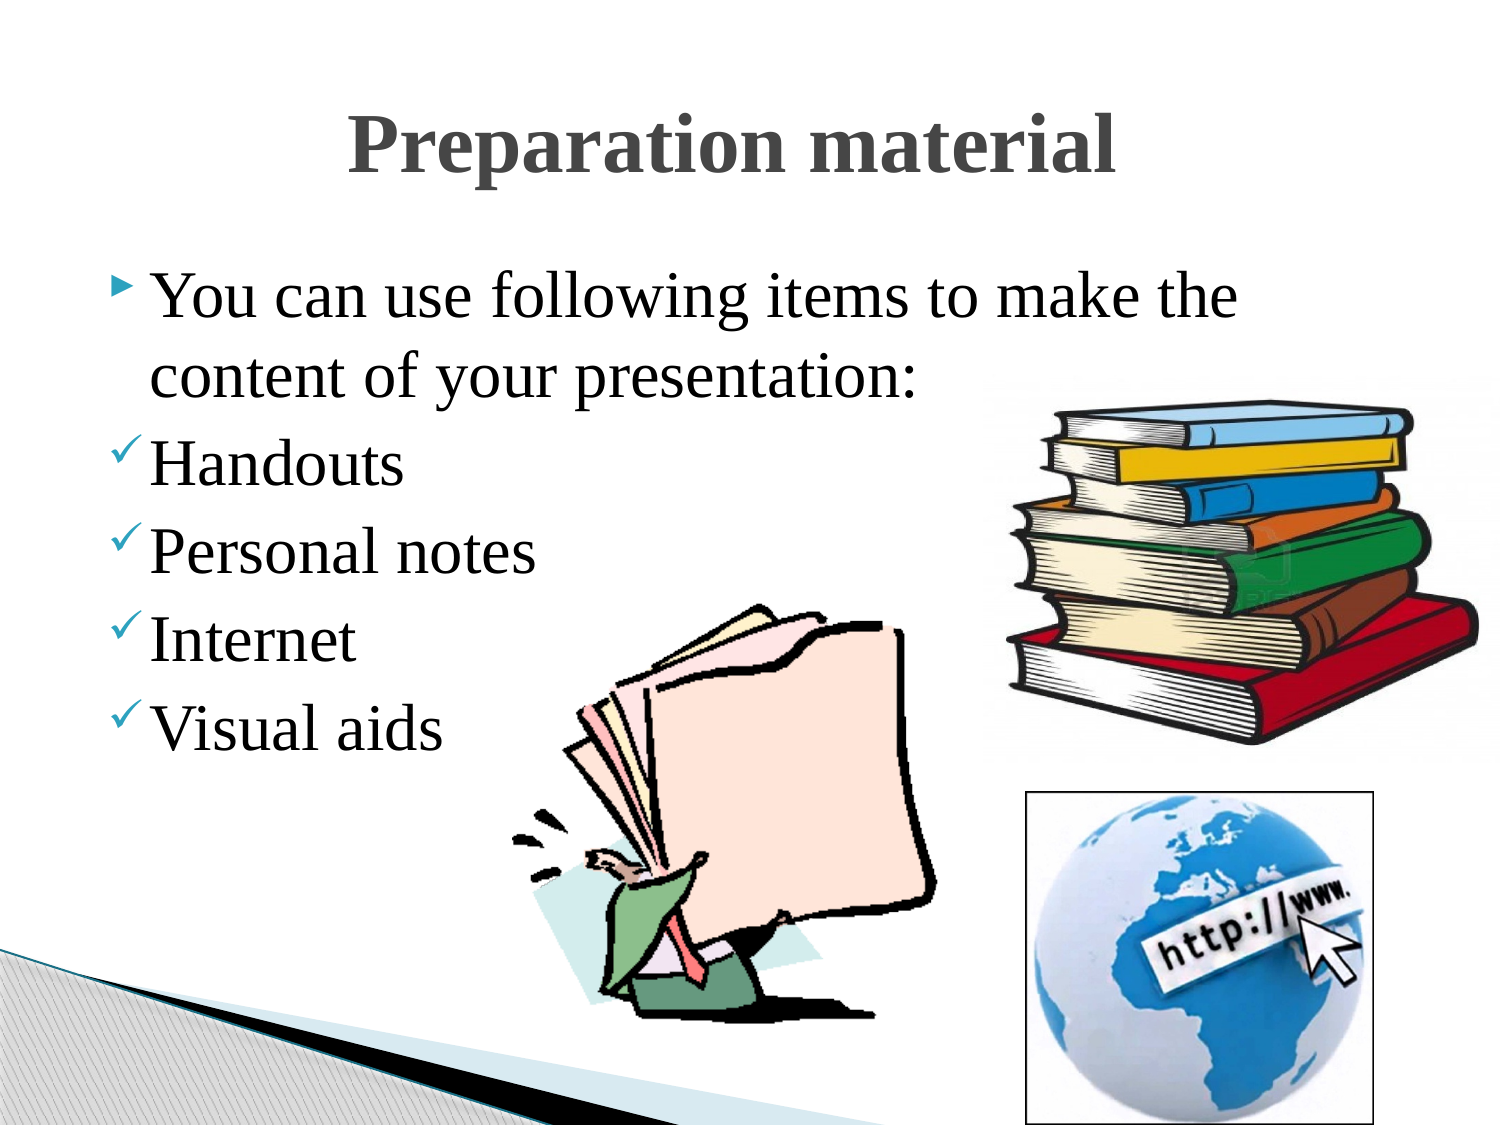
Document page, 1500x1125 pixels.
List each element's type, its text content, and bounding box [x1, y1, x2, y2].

picture [1024, 791, 1374, 1125]
title Preparation material [75, 45, 1425, 233]
picture [512, 599, 941, 1027]
list You can use following items to make the content of your presentation: Handouts Personal notes Internet Visual aids [75, 243, 1425, 986]
picture [983, 374, 1500, 763]
